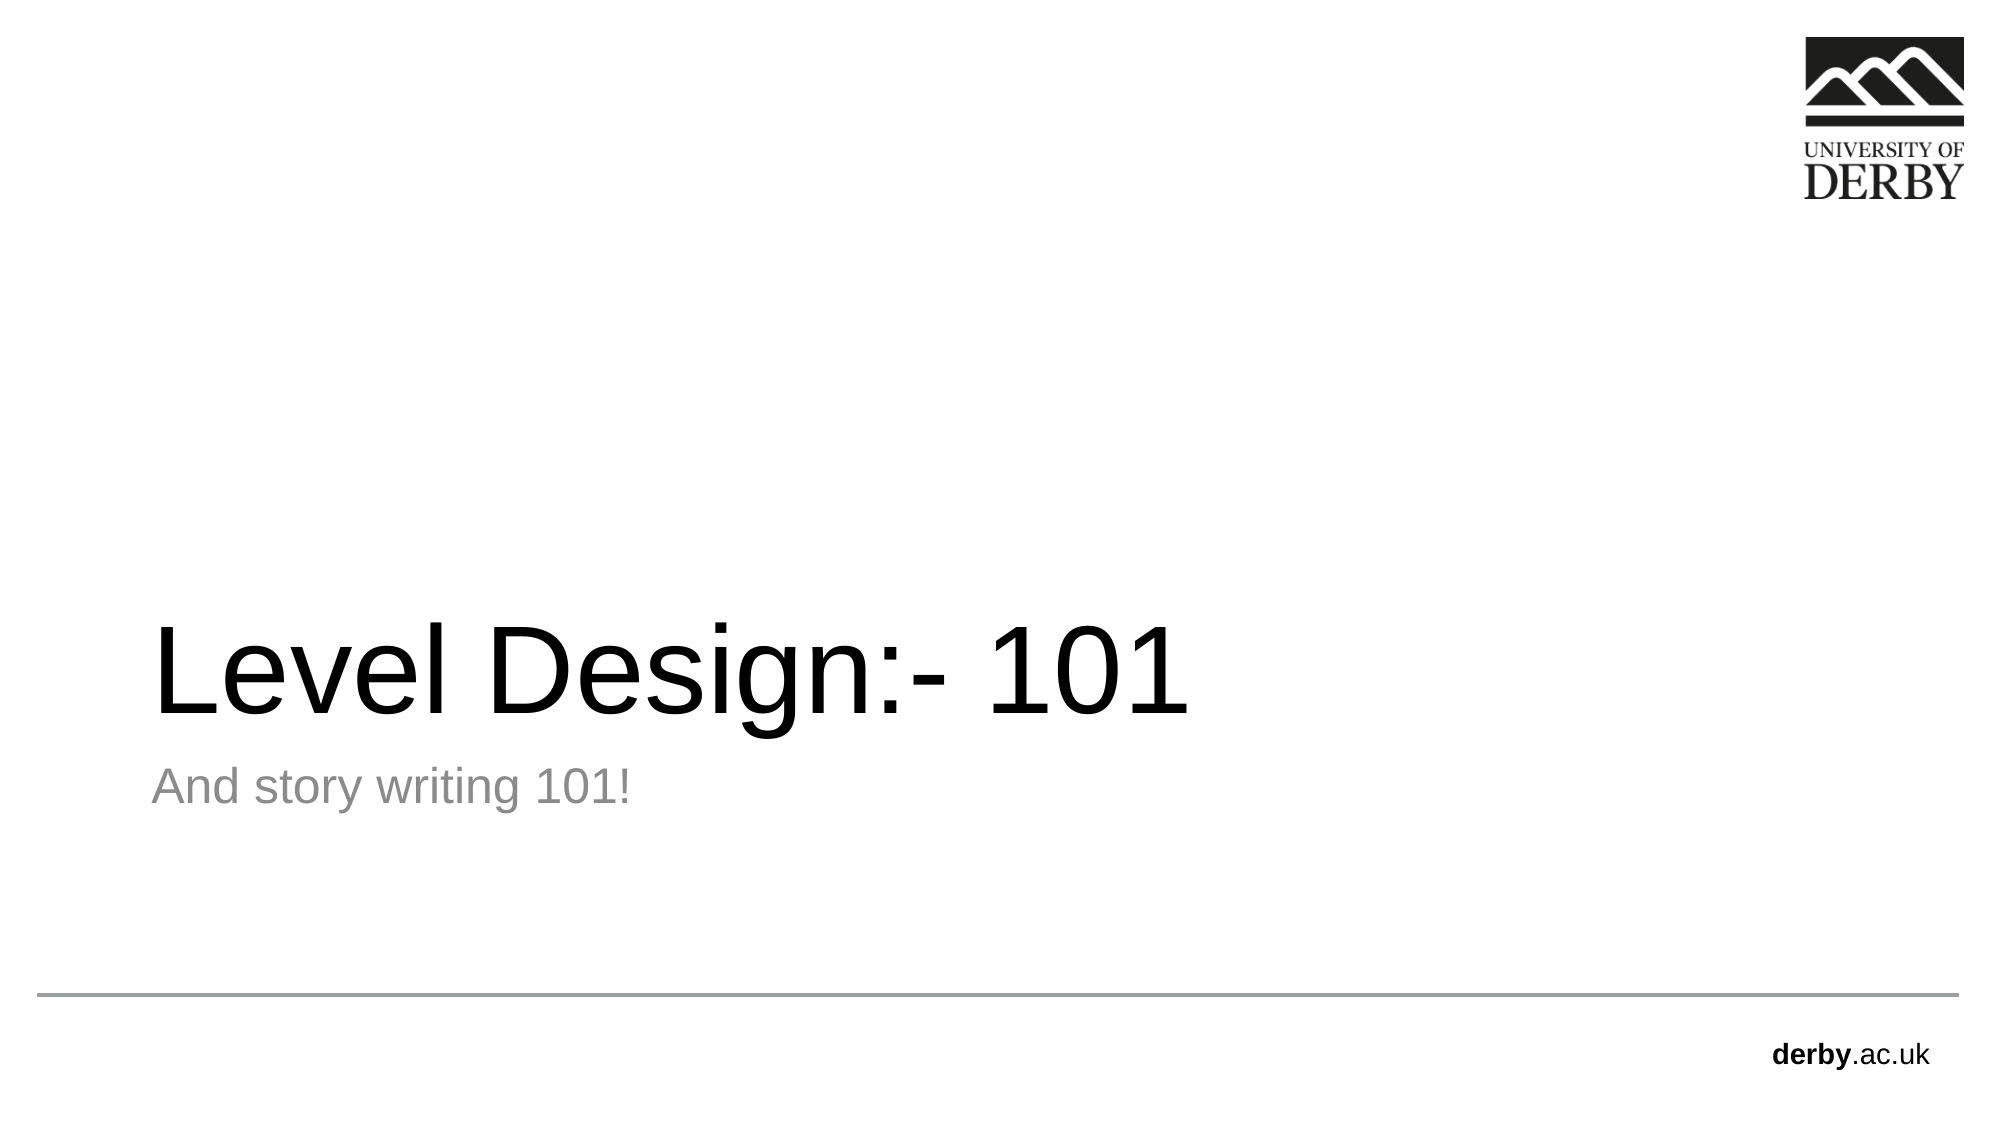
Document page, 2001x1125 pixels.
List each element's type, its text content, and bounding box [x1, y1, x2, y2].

title Level Design:- 101 [136, 280, 1796, 749]
list And story writing 101! [136, 752, 1796, 985]
picture [1804, 37, 1964, 199]
